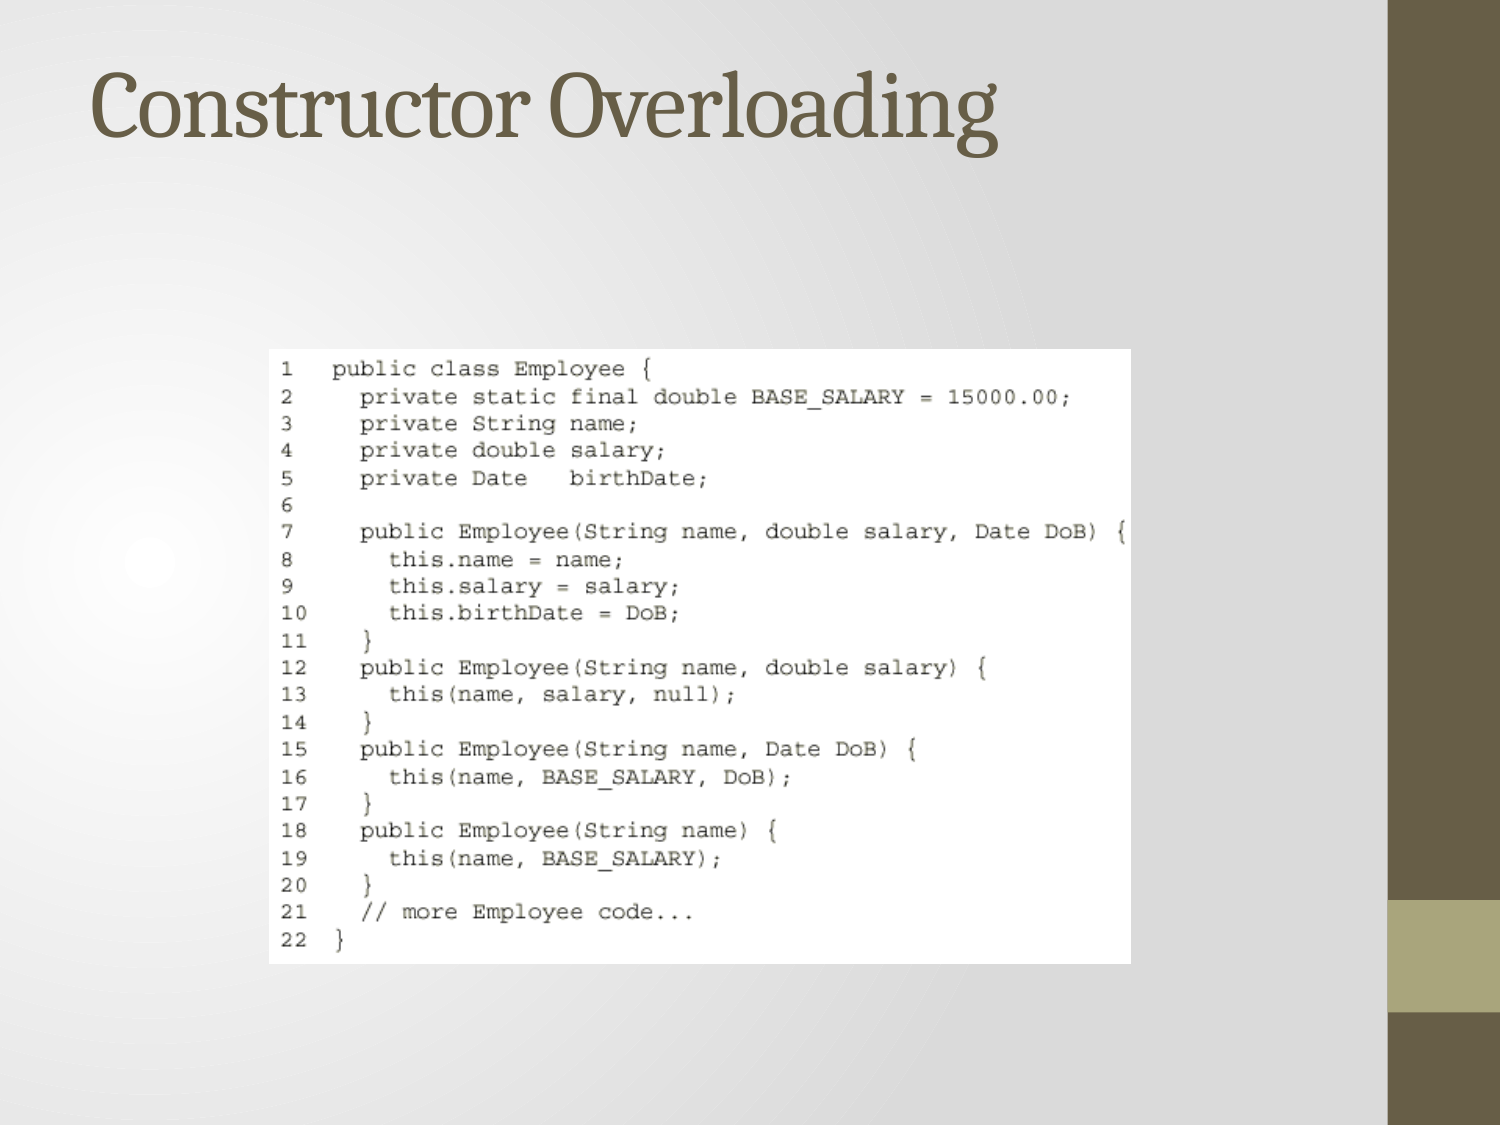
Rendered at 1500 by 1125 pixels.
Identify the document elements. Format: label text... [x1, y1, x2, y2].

title Constructor Overloading [75, 20, 1313, 178]
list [268, 348, 1131, 964]
